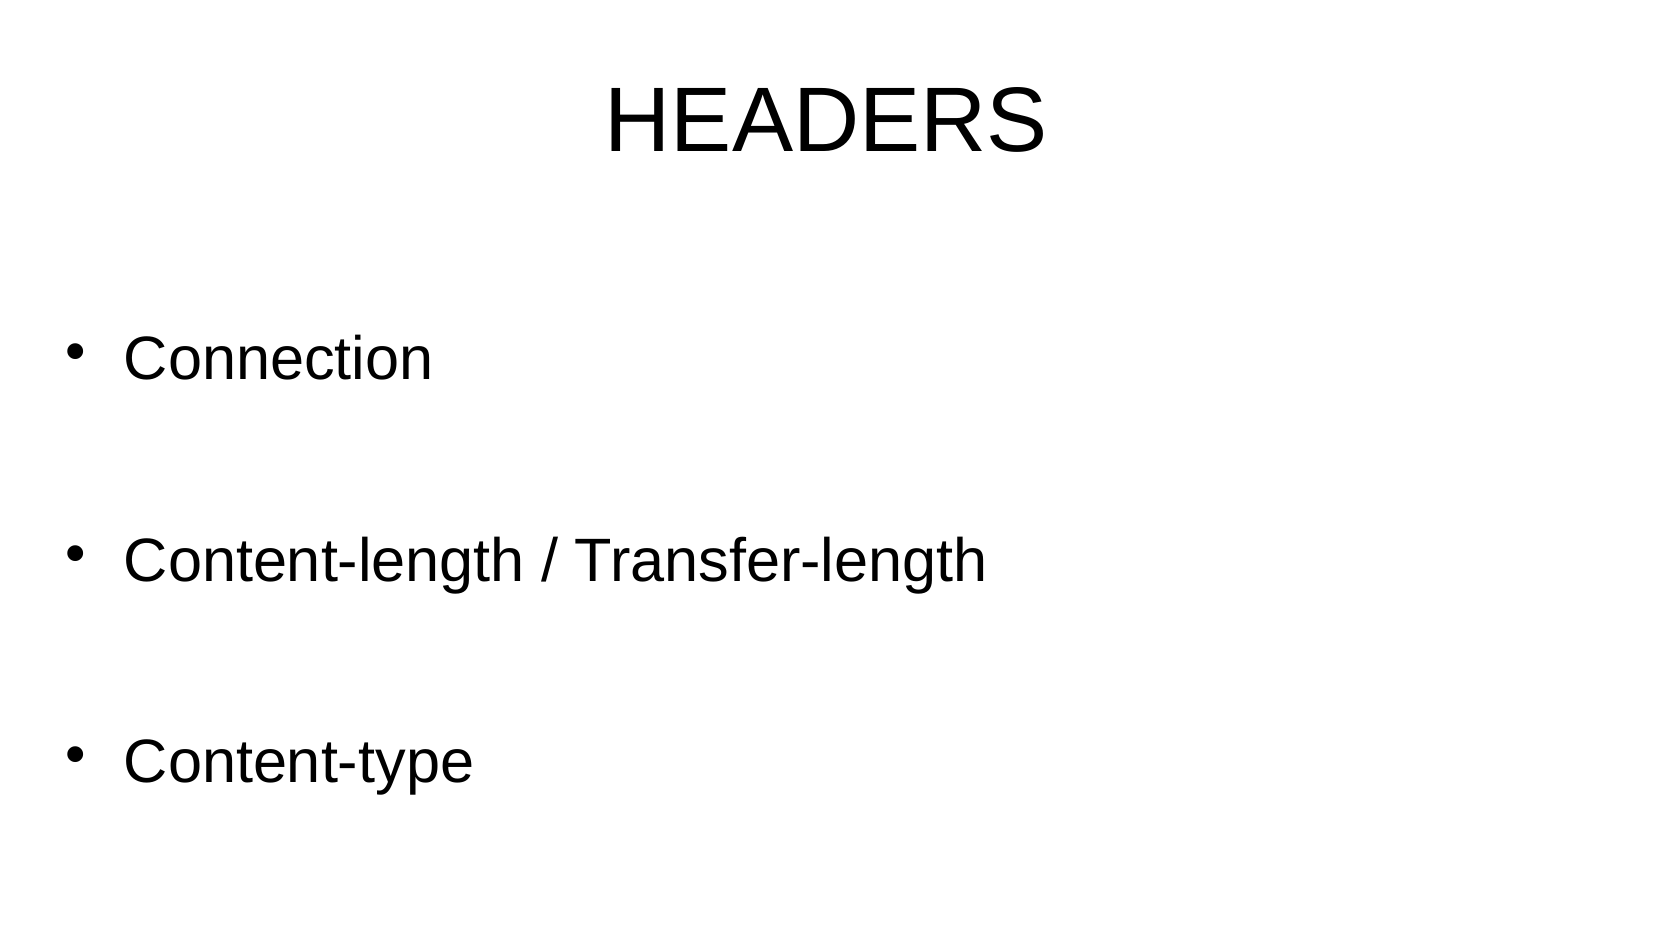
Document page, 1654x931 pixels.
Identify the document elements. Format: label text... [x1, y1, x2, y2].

list Connection Content-length / Transfer-length Content-type [53, 217, 1595, 797]
title HEADERS [82, 37, 1571, 193]
